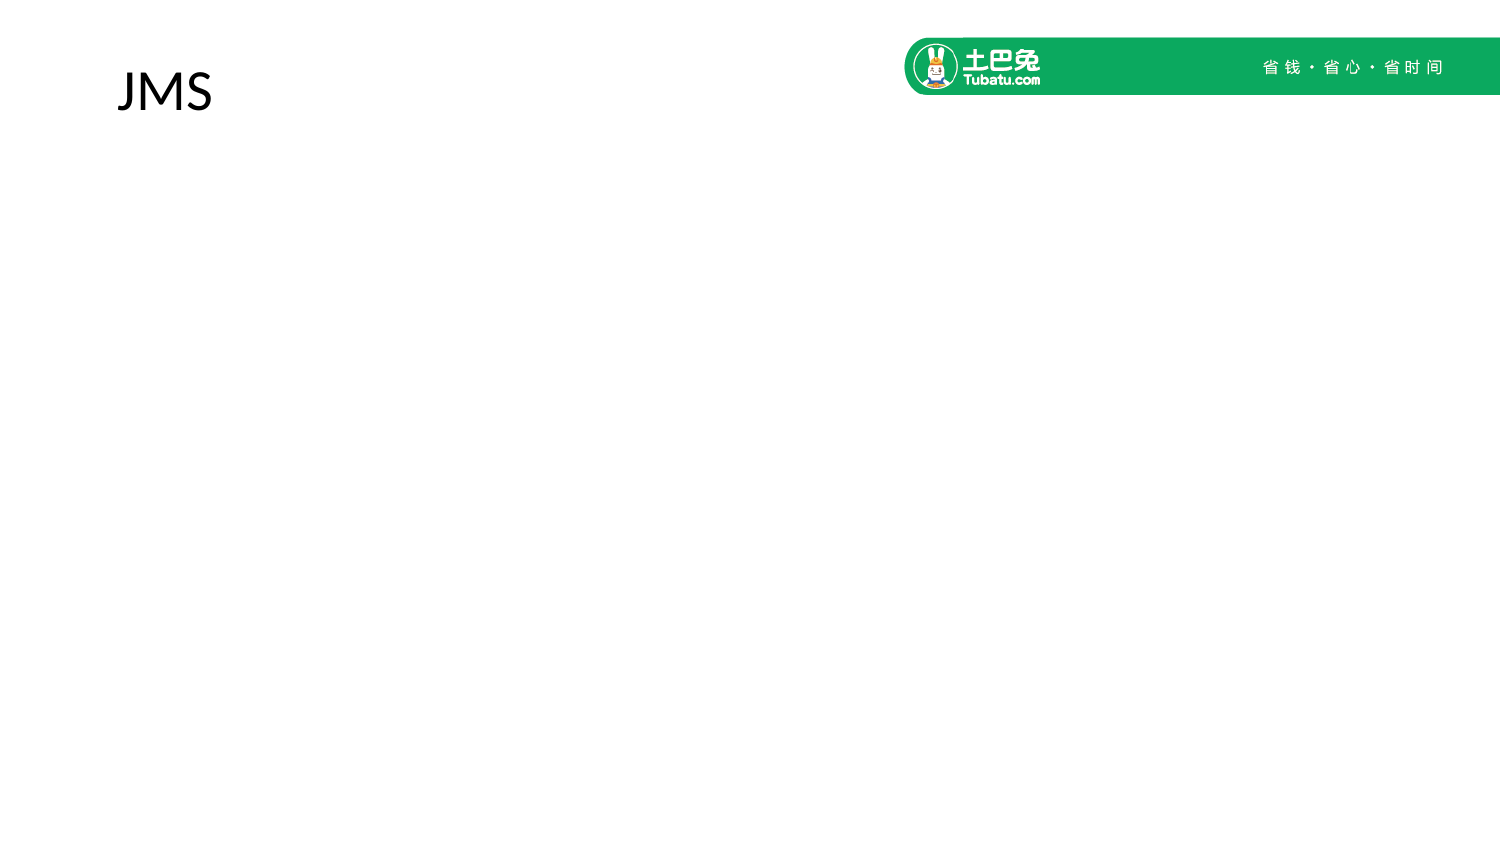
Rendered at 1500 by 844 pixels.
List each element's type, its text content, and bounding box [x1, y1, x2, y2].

text_box JMS [103, 44, 1010, 151]
picture [904, 36, 1500, 96]
